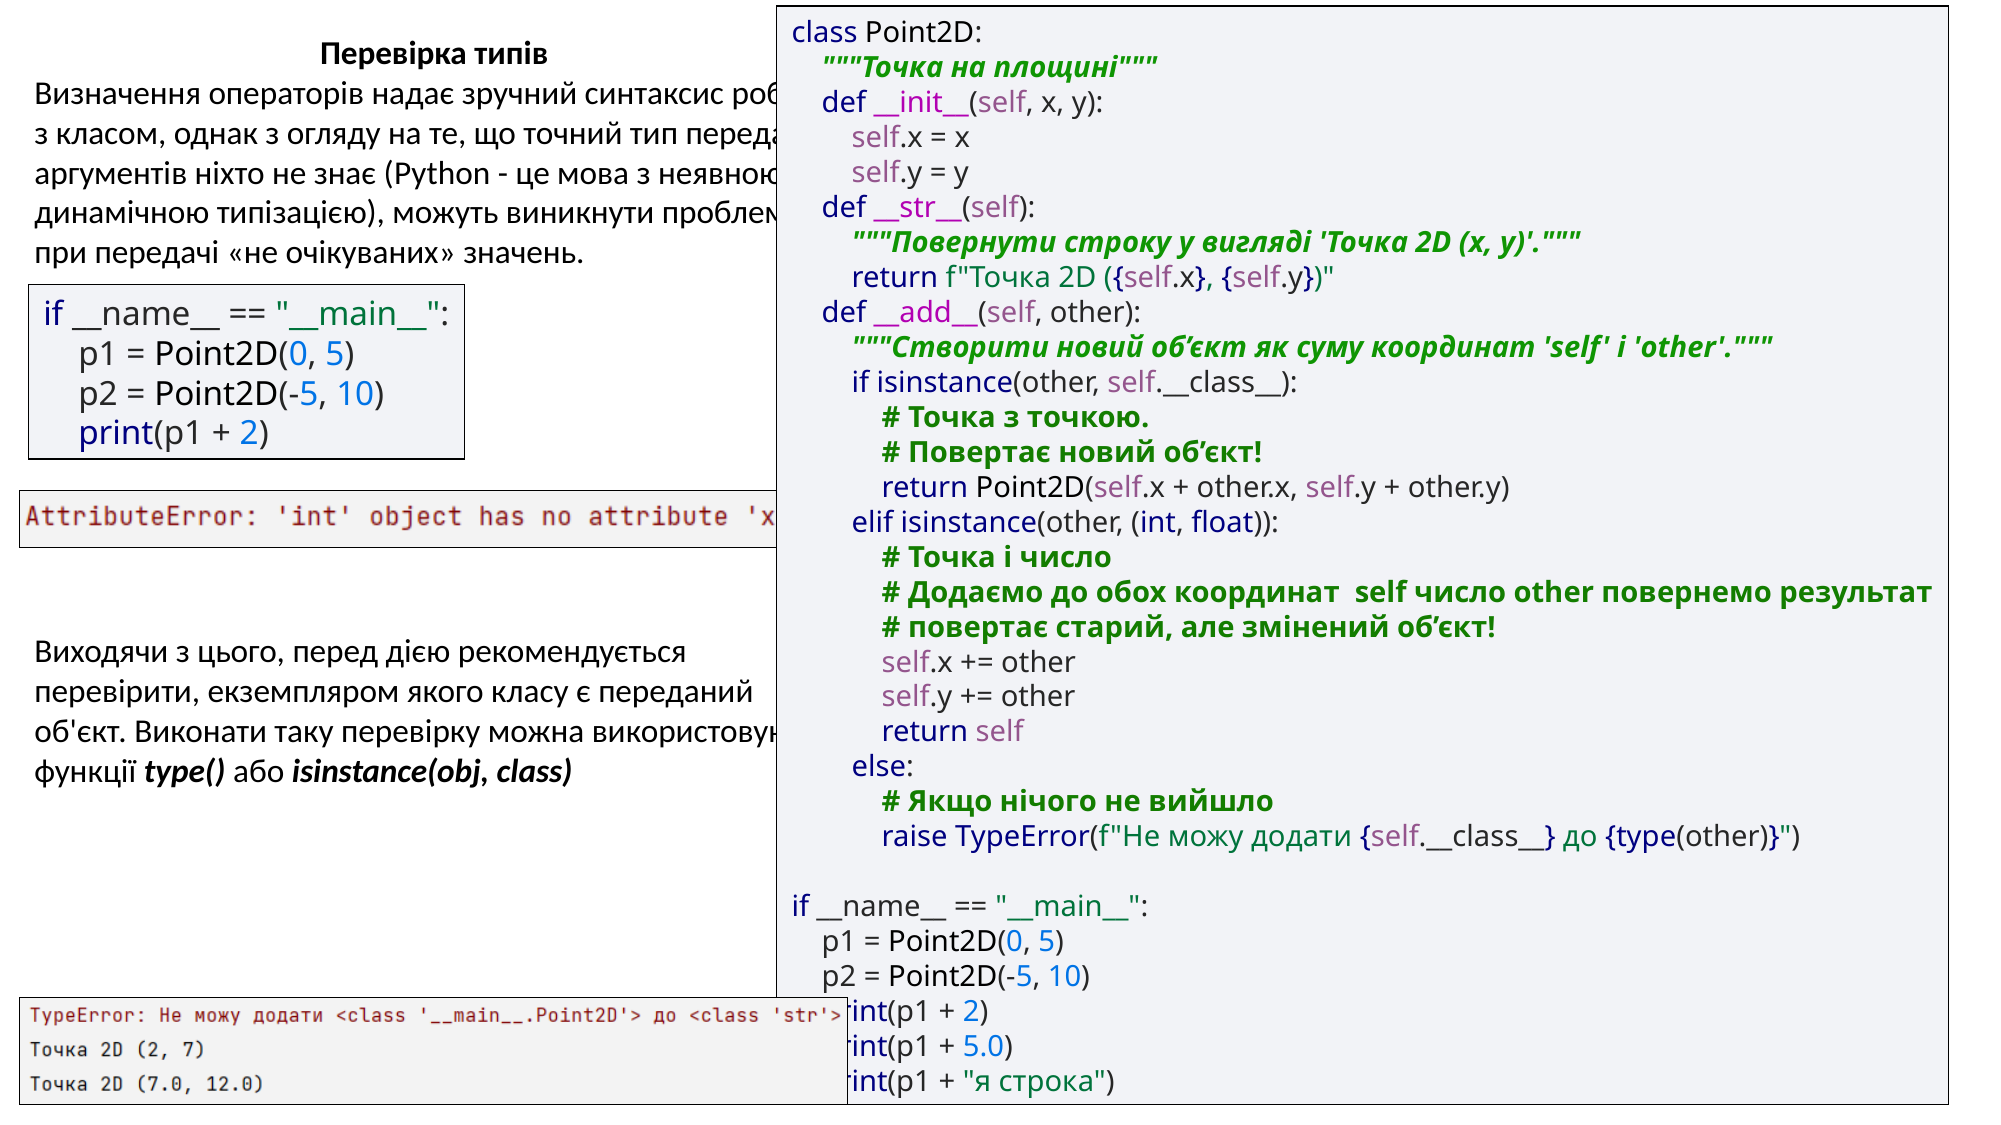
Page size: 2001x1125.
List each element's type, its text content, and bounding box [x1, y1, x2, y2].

picture [19, 490, 803, 548]
picture [19, 997, 848, 1105]
subtitle Перевірка типів Визначення операторів надає зручний синтаксис роботи з класом, однак з огляду на те, що точний тип переданих аргументів ніхто не знає (Python - це мова з неявною динамічною типізацією), можуть виникнути проблеми при передачі «не очікуваних» значень. Виходячи з цього, перед дією рекомендується перевірити, екземпляром якого класу є переданий об'єкт. Виконати таку перевірку можна використовуючи функції type() або isinstance(obj, class) [19, 548, 776, 997]
text_box if __name__ == "__main__": p1 = Point2D(0, 5) p2 = Point2D(-5, 10) print(p1 + 2) [28, 284, 465, 460]
text_box class Point2D: """Точка на площині""" def __init__(self, x, y): self.x = x self.y = y def __str__(self): """Повернути строку у вигляді 'Точка 2D (x, y)'.""" return f"Точка 2D ({self.x}, {self.y})" def __add__(self, other): """Створити новий об’єкт як суму координат 'self' і 'other'.""" if isinstance(other, self.__class__): # Точка з точкою. # Повертає новий об’єкт! return Point2D(self.x + other.x, self.y + other.y) elif isinstance(other, (int, float)): # Точка і число # Додаємо до обох координат self число other повернемо результат # повертає старий, але змінений об’єкт! self.x += other self.y += other return self else: # Якщо нічого не вийшло raise TypeError(f"Не можу додати {self.__class__} до {type(other)}") if __name__ == "__main__": p1 = Point2D(0, 5) p2 = Point2D(-5, 10) print(p1 + 2) print(p1 + 5.0) print(p1 + "я строка") [776, 6, 1949, 1105]
subtitle Перевірка типів Визначення операторів надає зручний синтаксис роботи з класом, однак з огляду на те, що точний тип переданих аргументів ніхто не знає (Python - це мова з неявною динамічною типізацією), можуть виникнути проблеми при передачі «не очікуваних» значень. Виходячи з цього, перед дією рекомендується перевірити, екземпляром якого класу є переданий об'єкт. Виконати таку перевірку можна використовуючи функції type() або isinstance(obj, class) [19, 23, 776, 490]
